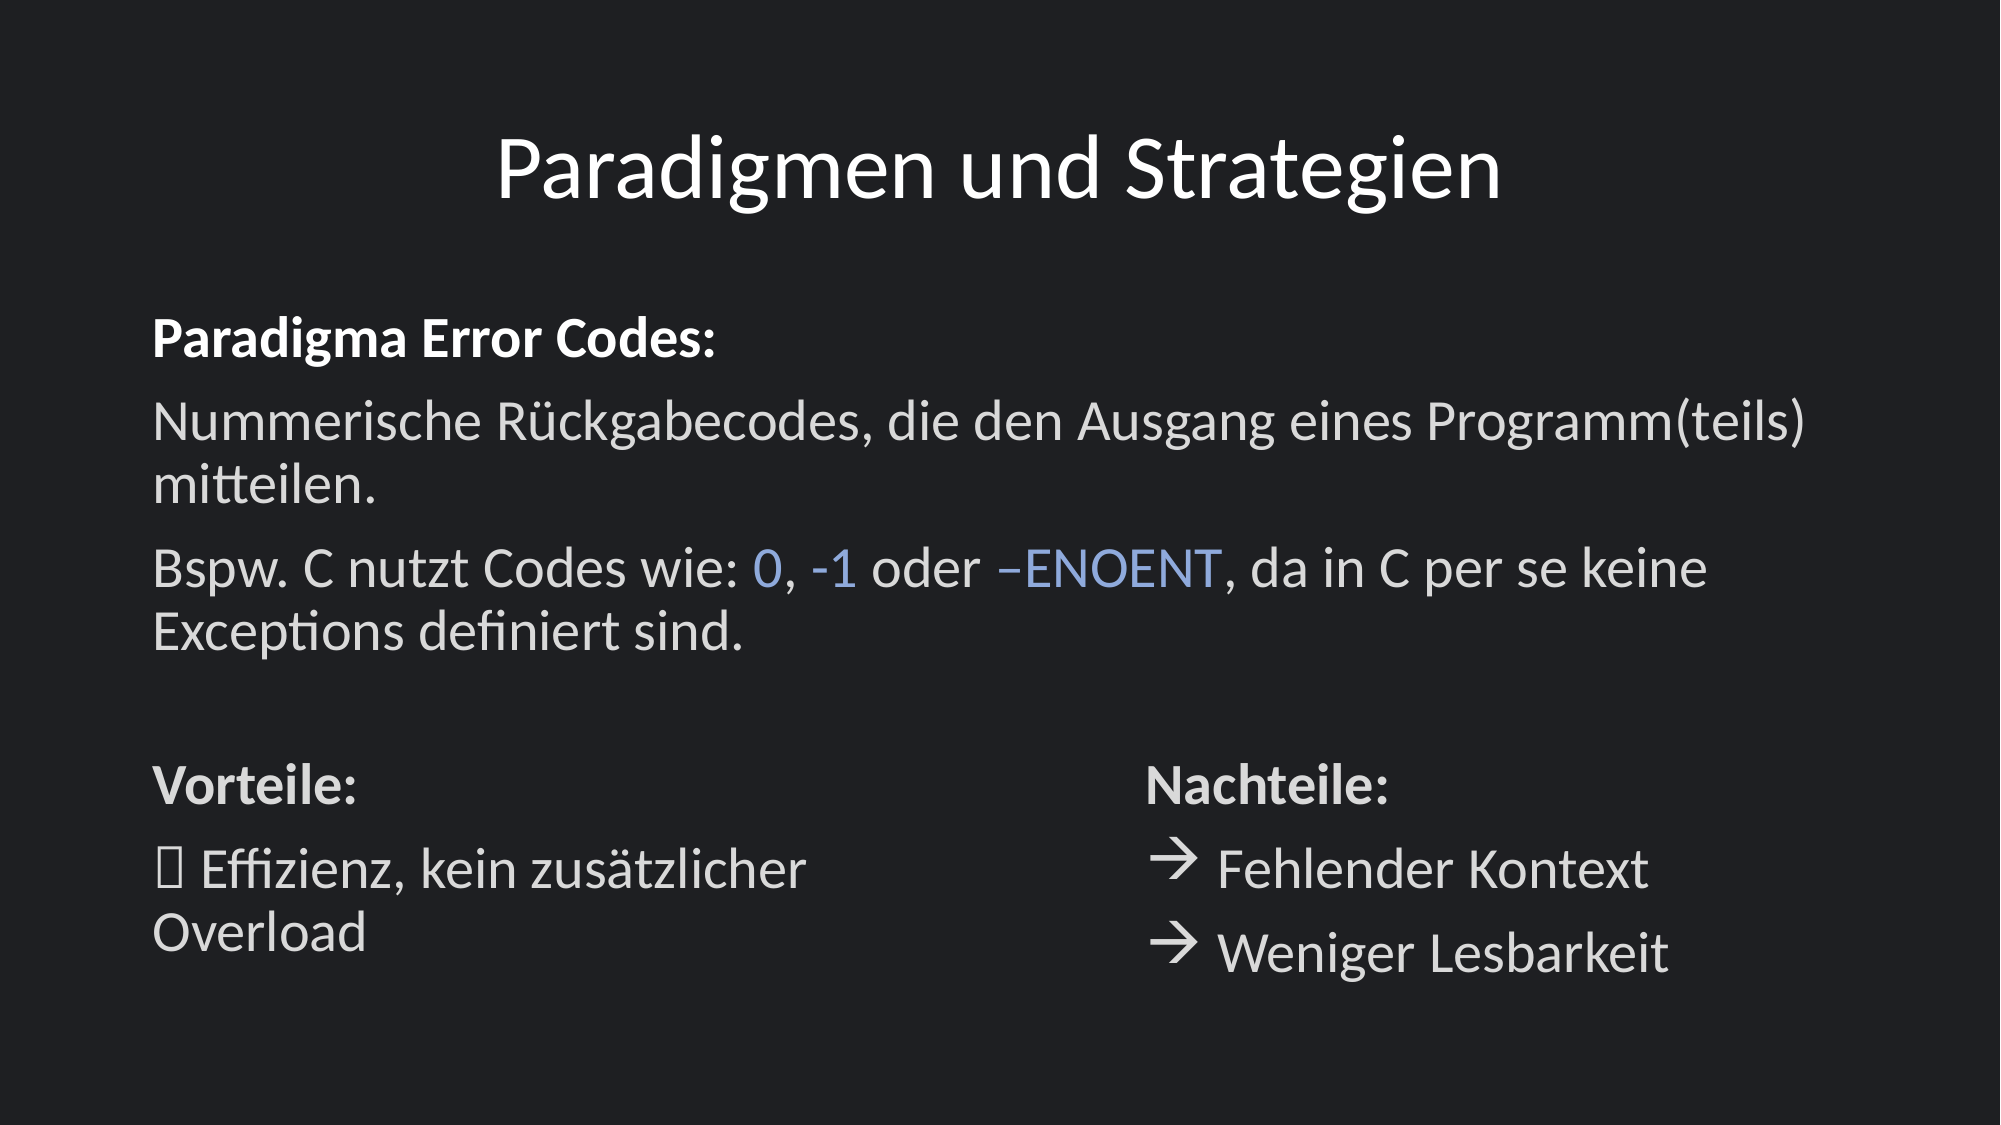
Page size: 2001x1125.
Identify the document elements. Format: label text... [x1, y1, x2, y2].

list Paradigma Error Codes: Nummerische Rückgabecodes, die den Ausgang eines Programm(teils) mitteilen. Bspw. C nutzt Codes wie: 0, -1 oder –ENOENT, da in C per se keine Exceptions definiert sind. [137, 299, 1863, 675]
text_box Nachteile: Fehlender Kontext Weniger Lesbarkeit [1130, 747, 1793, 1122]
text_box Vorteile:  Effizienz, kein zusätzlicher Overload [137, 747, 856, 1122]
title Paradigmen und Strategien [137, 59, 1863, 278]
